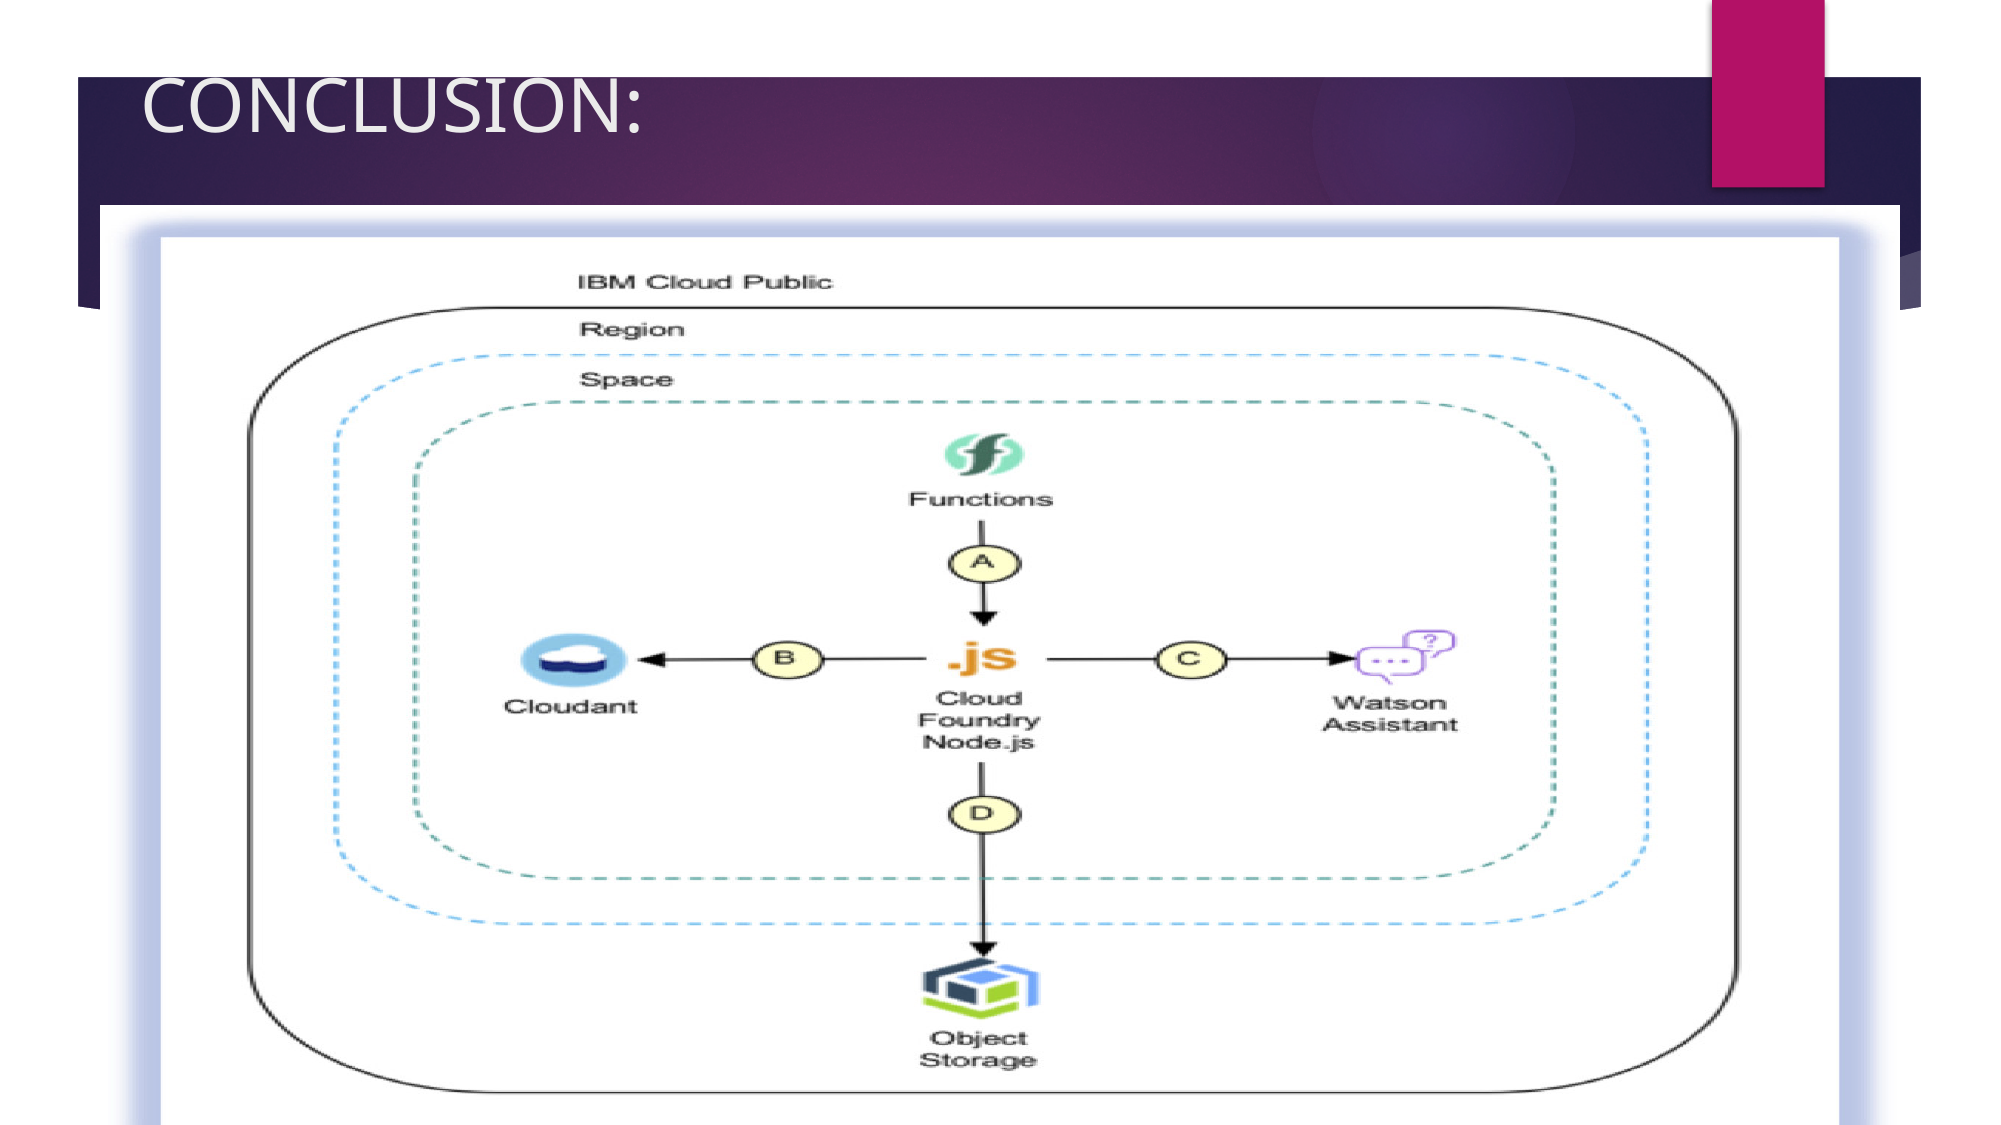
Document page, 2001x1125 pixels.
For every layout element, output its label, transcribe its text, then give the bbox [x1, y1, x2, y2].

title CONCLUSION: [125, 89, 1563, 203]
picture [100, 204, 1900, 1125]
